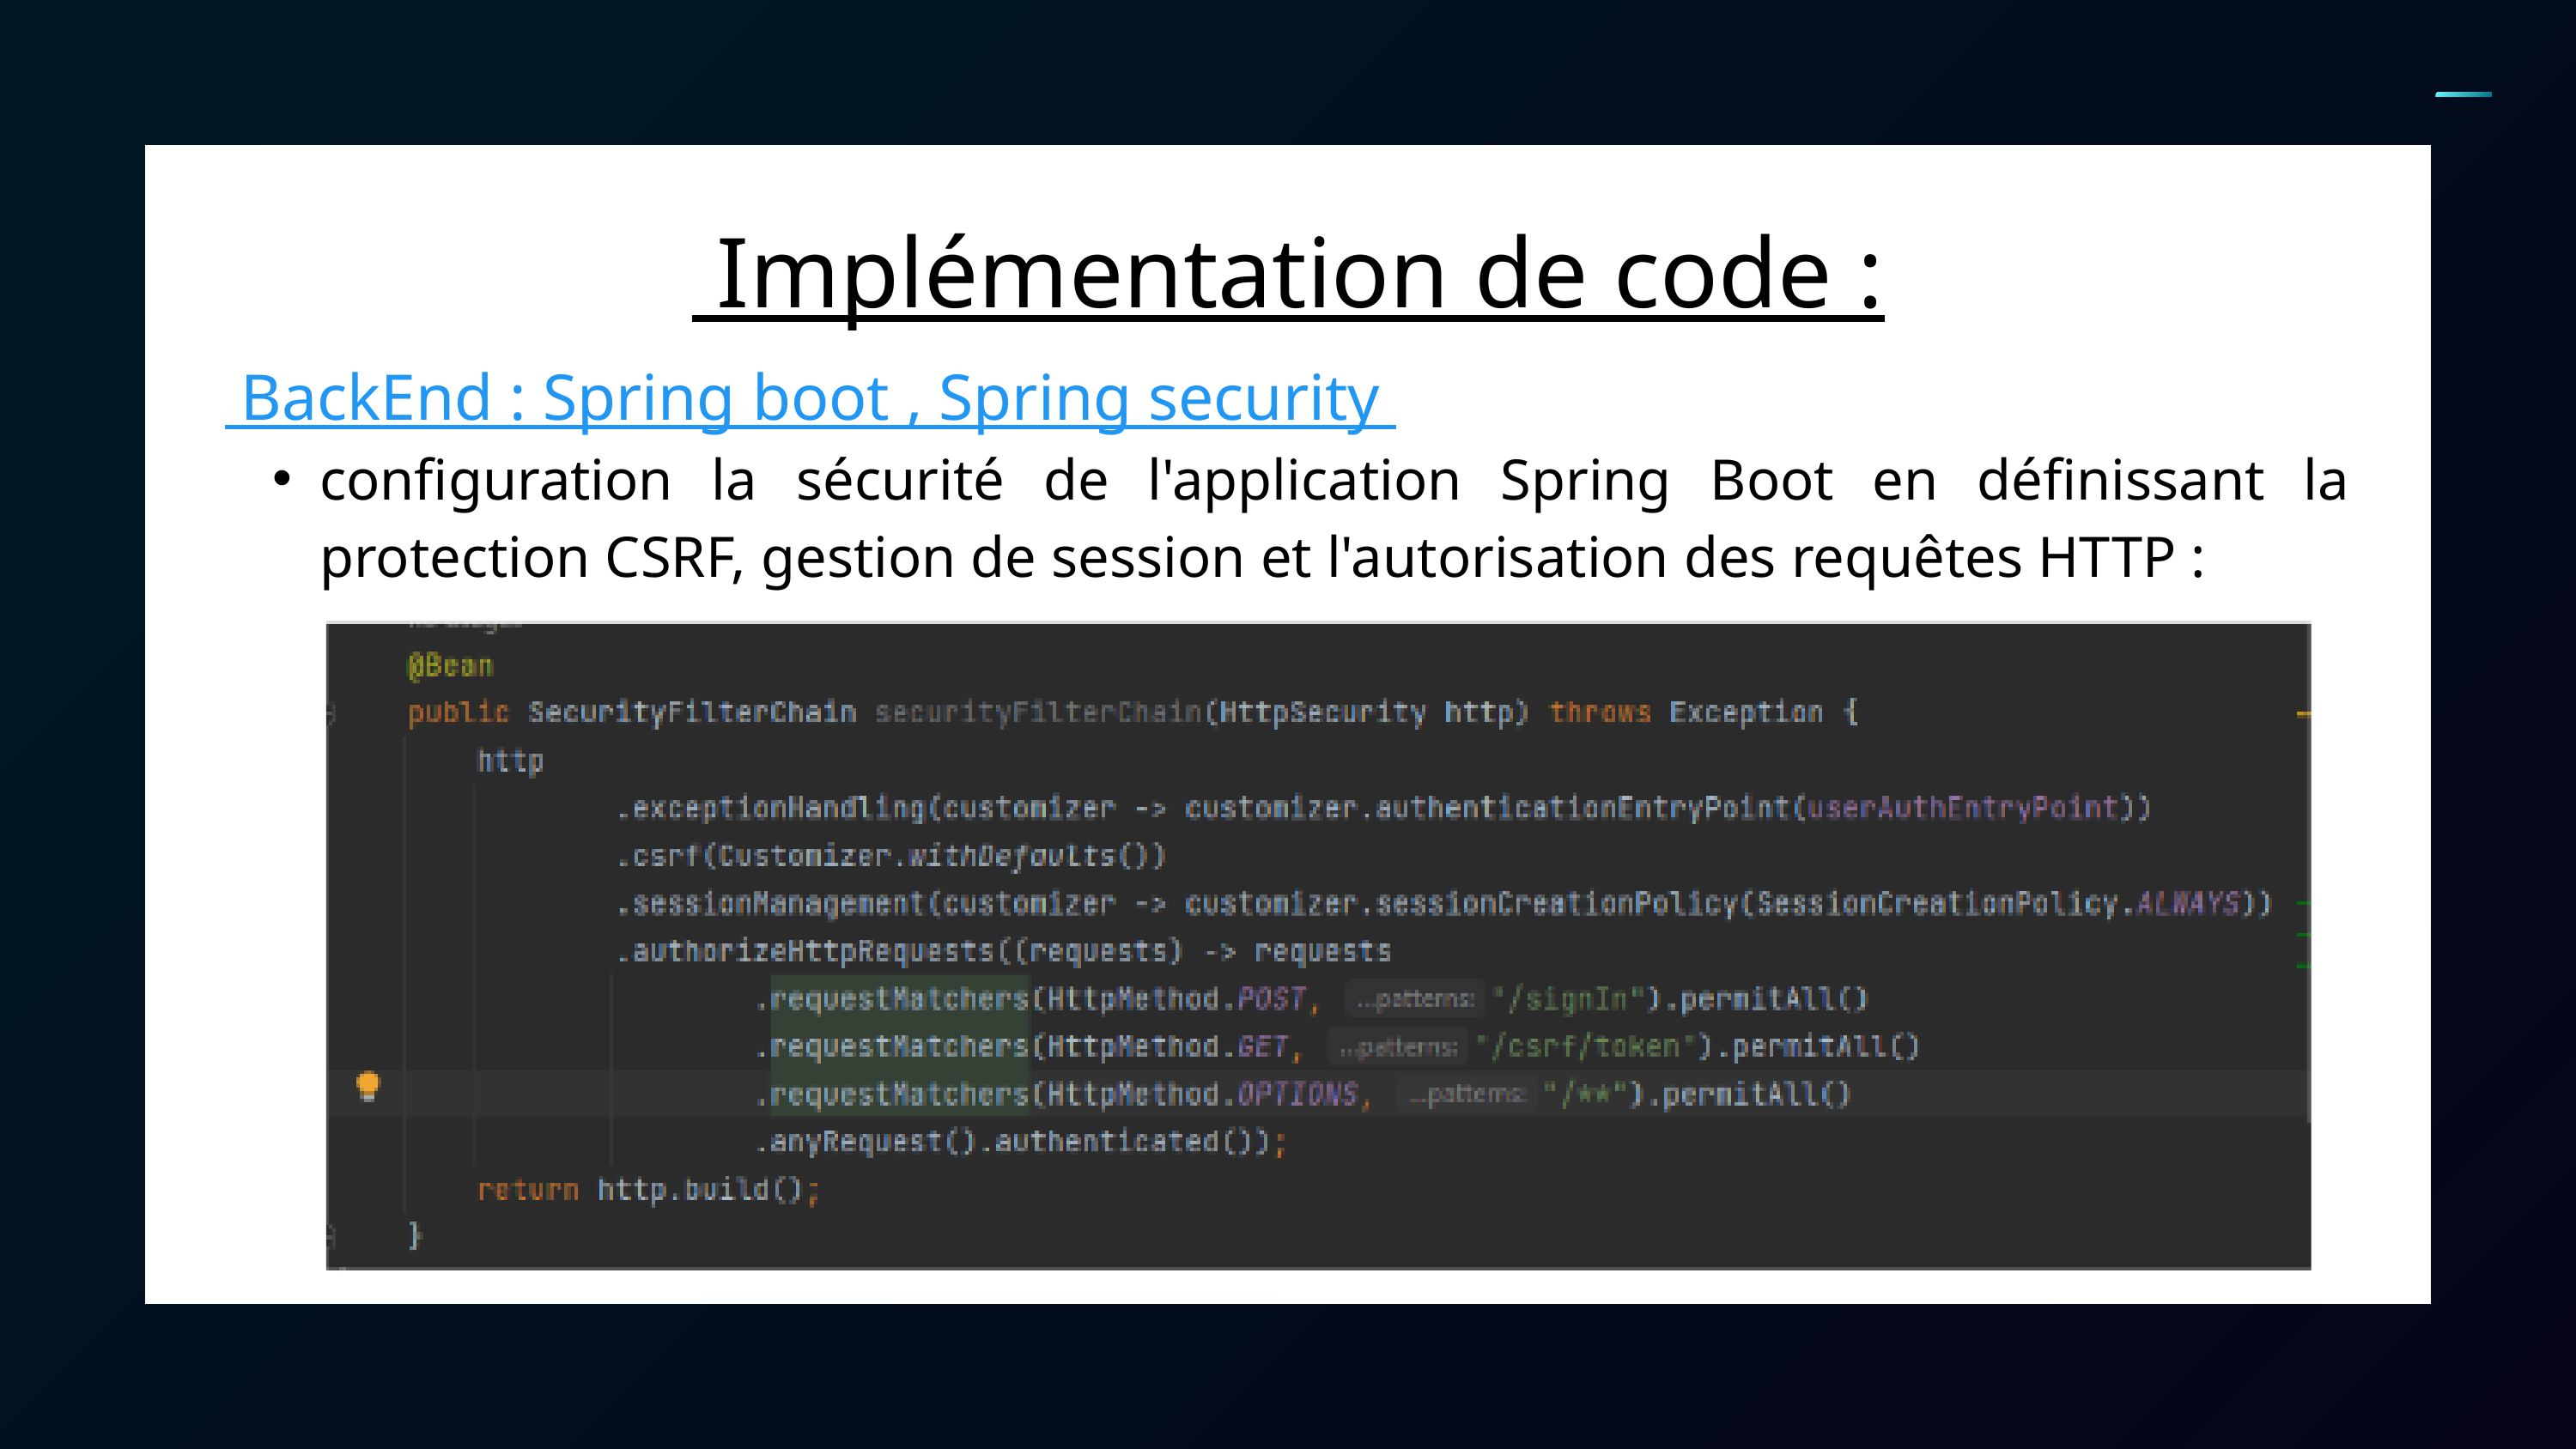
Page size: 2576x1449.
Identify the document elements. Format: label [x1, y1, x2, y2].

text_box [144, 144, 2432, 1304]
text_box [2435, 92, 2493, 97]
